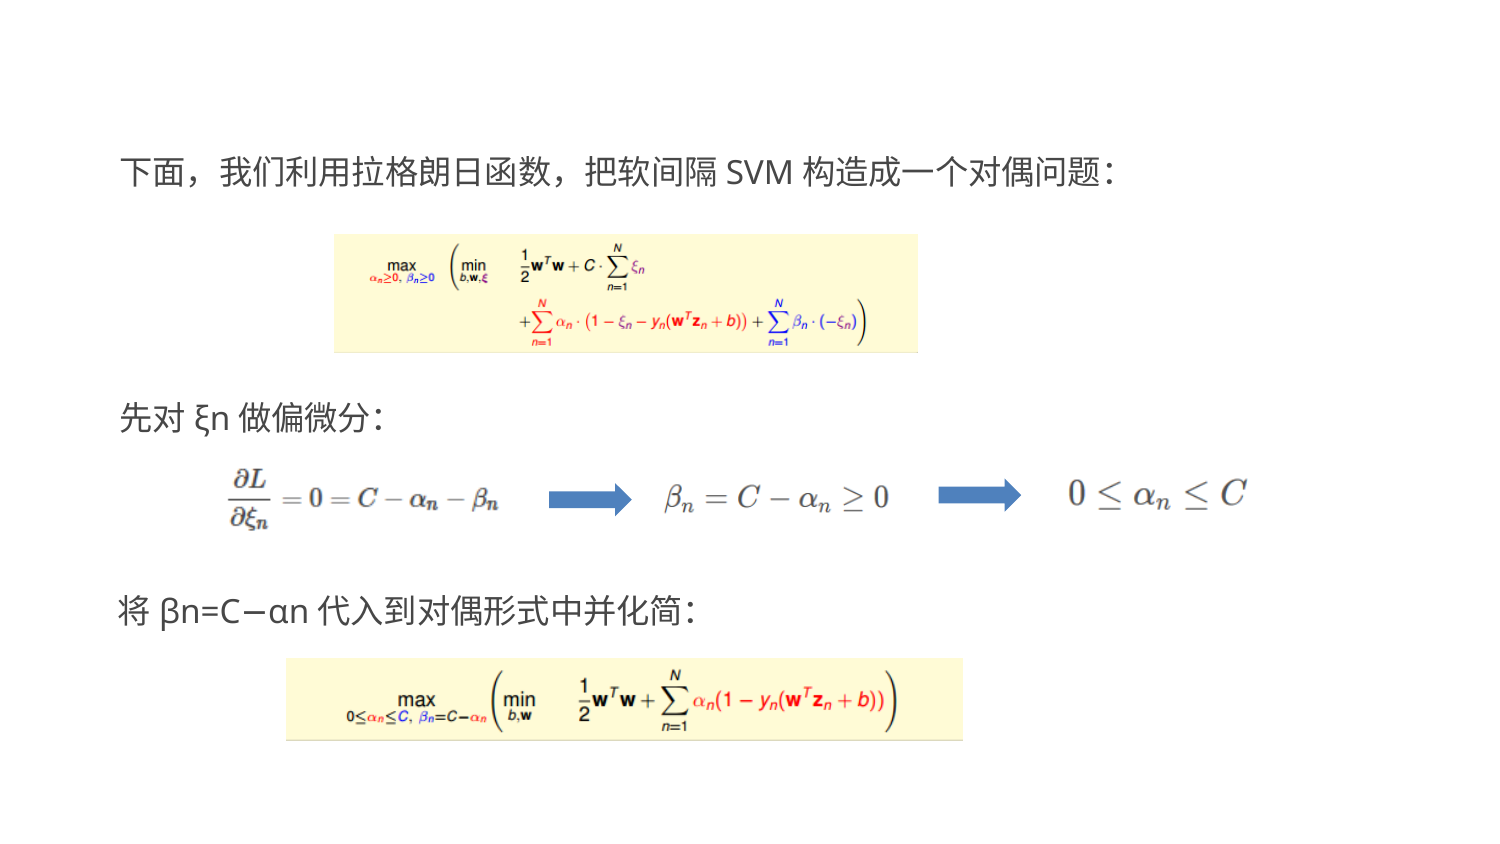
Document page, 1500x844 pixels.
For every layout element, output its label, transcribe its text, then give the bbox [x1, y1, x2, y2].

text_box 下面，我们利用拉格朗日函数，把软间隔SVM构造成一个对偶问题： [29, 143, 1223, 199]
picture [182, 458, 532, 542]
text_box 将βn=C−αn代入到对偶形式中并化简： [27, 582, 1221, 638]
picture [1045, 471, 1270, 521]
picture [648, 478, 915, 521]
text_box [549, 483, 632, 517]
text_box [938, 478, 1022, 512]
text_box 先对ξn做偏微分： [29, 389, 1223, 445]
picture [286, 658, 963, 741]
picture [334, 234, 918, 353]
